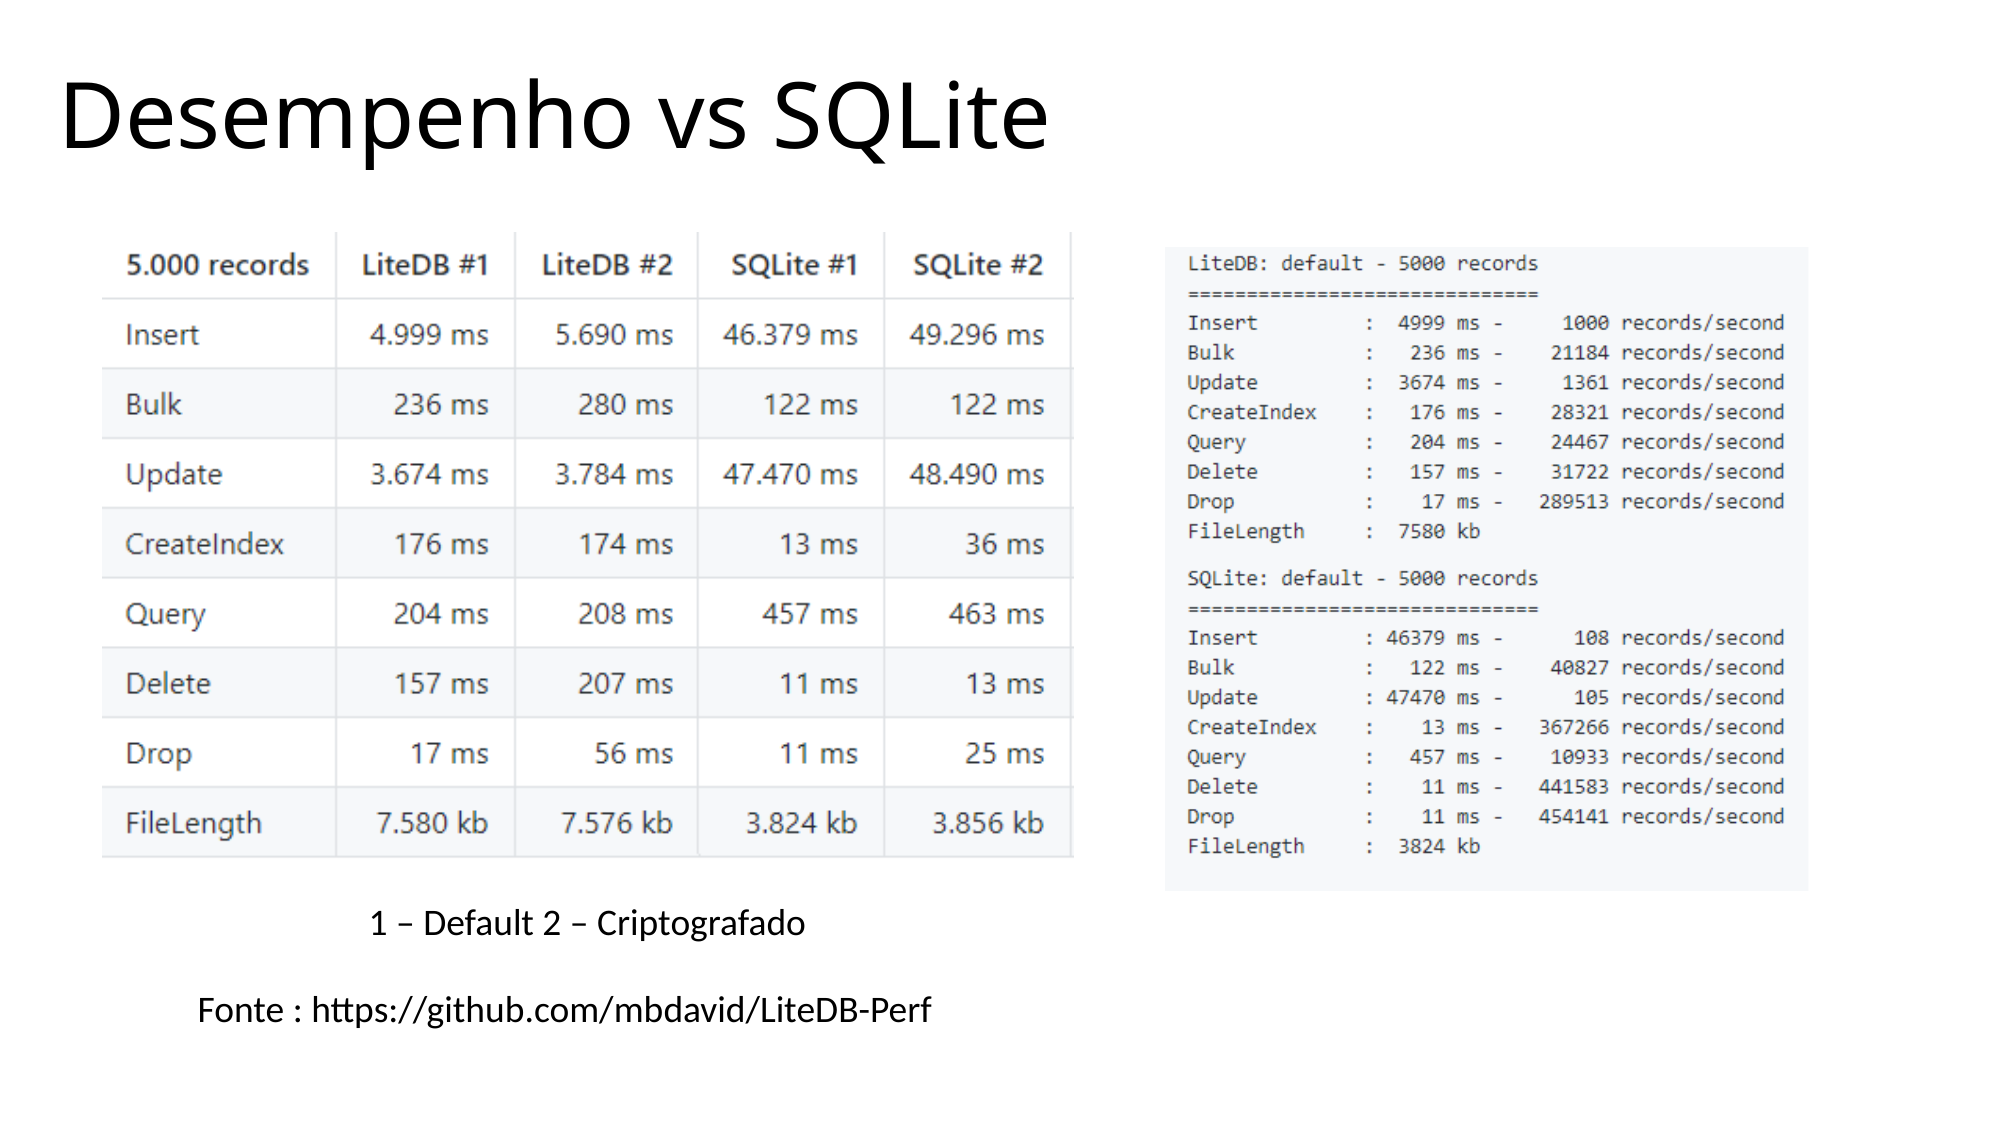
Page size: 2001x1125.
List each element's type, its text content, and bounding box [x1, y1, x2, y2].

text_box Fonte : https://github.com/mbdavid/LiteDB-Perf [183, 977, 948, 1037]
text_box 1 – Default 2 – Criptografado [353, 890, 822, 995]
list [102, 232, 1074, 860]
title Desempenho vs SQLite [43, 32, 1768, 206]
picture [1165, 247, 1818, 891]
